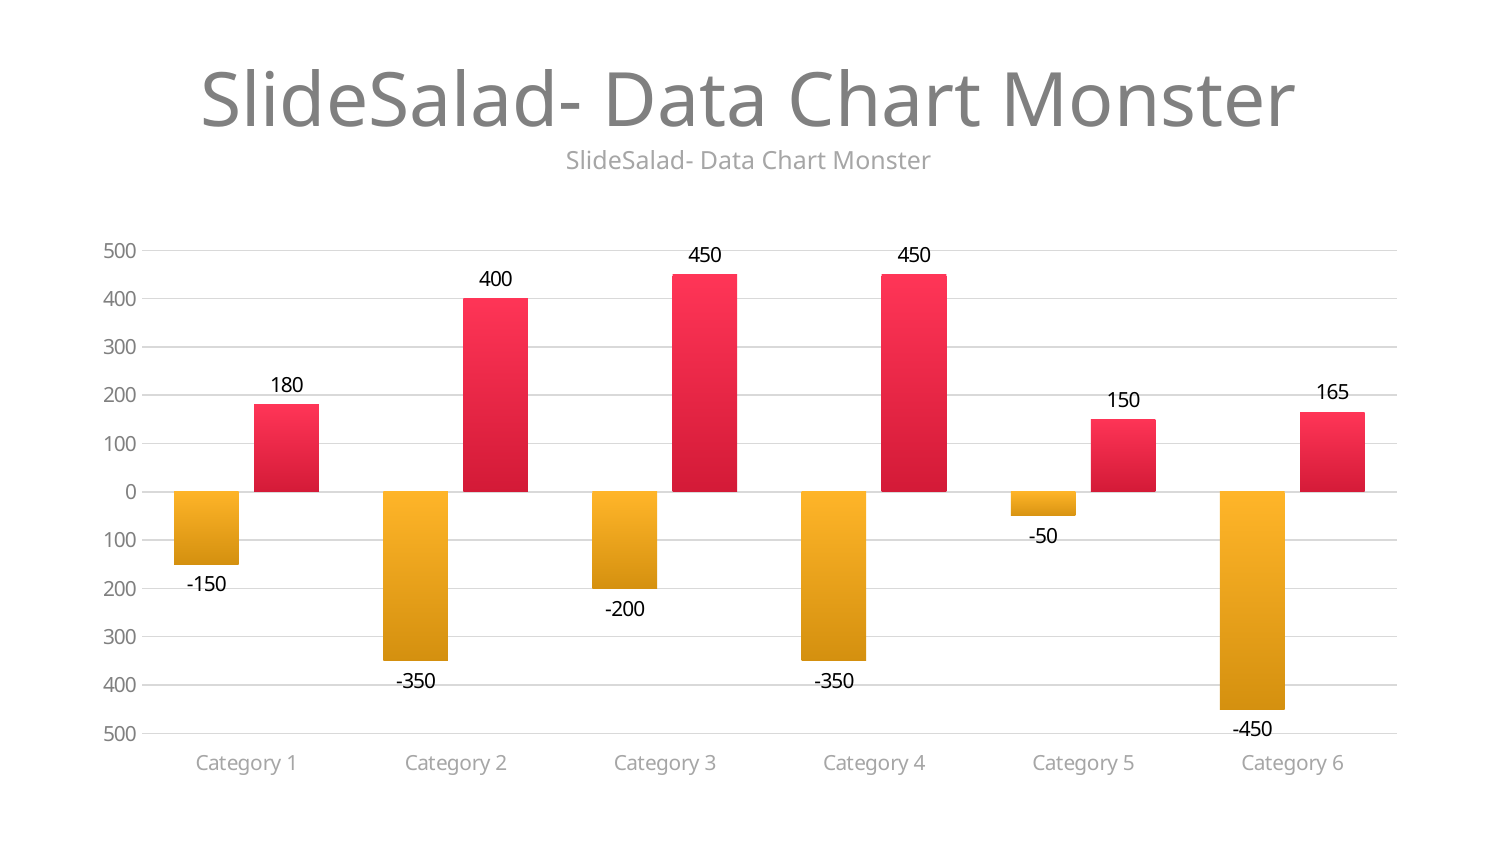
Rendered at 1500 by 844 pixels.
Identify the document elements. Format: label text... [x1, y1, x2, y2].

chart [75, 224, 1425, 788]
list SlideSalad- Data Chart Monster [62, 144, 1436, 174]
title SlideSalad- Data Chart Monster [62, 55, 1436, 138]
